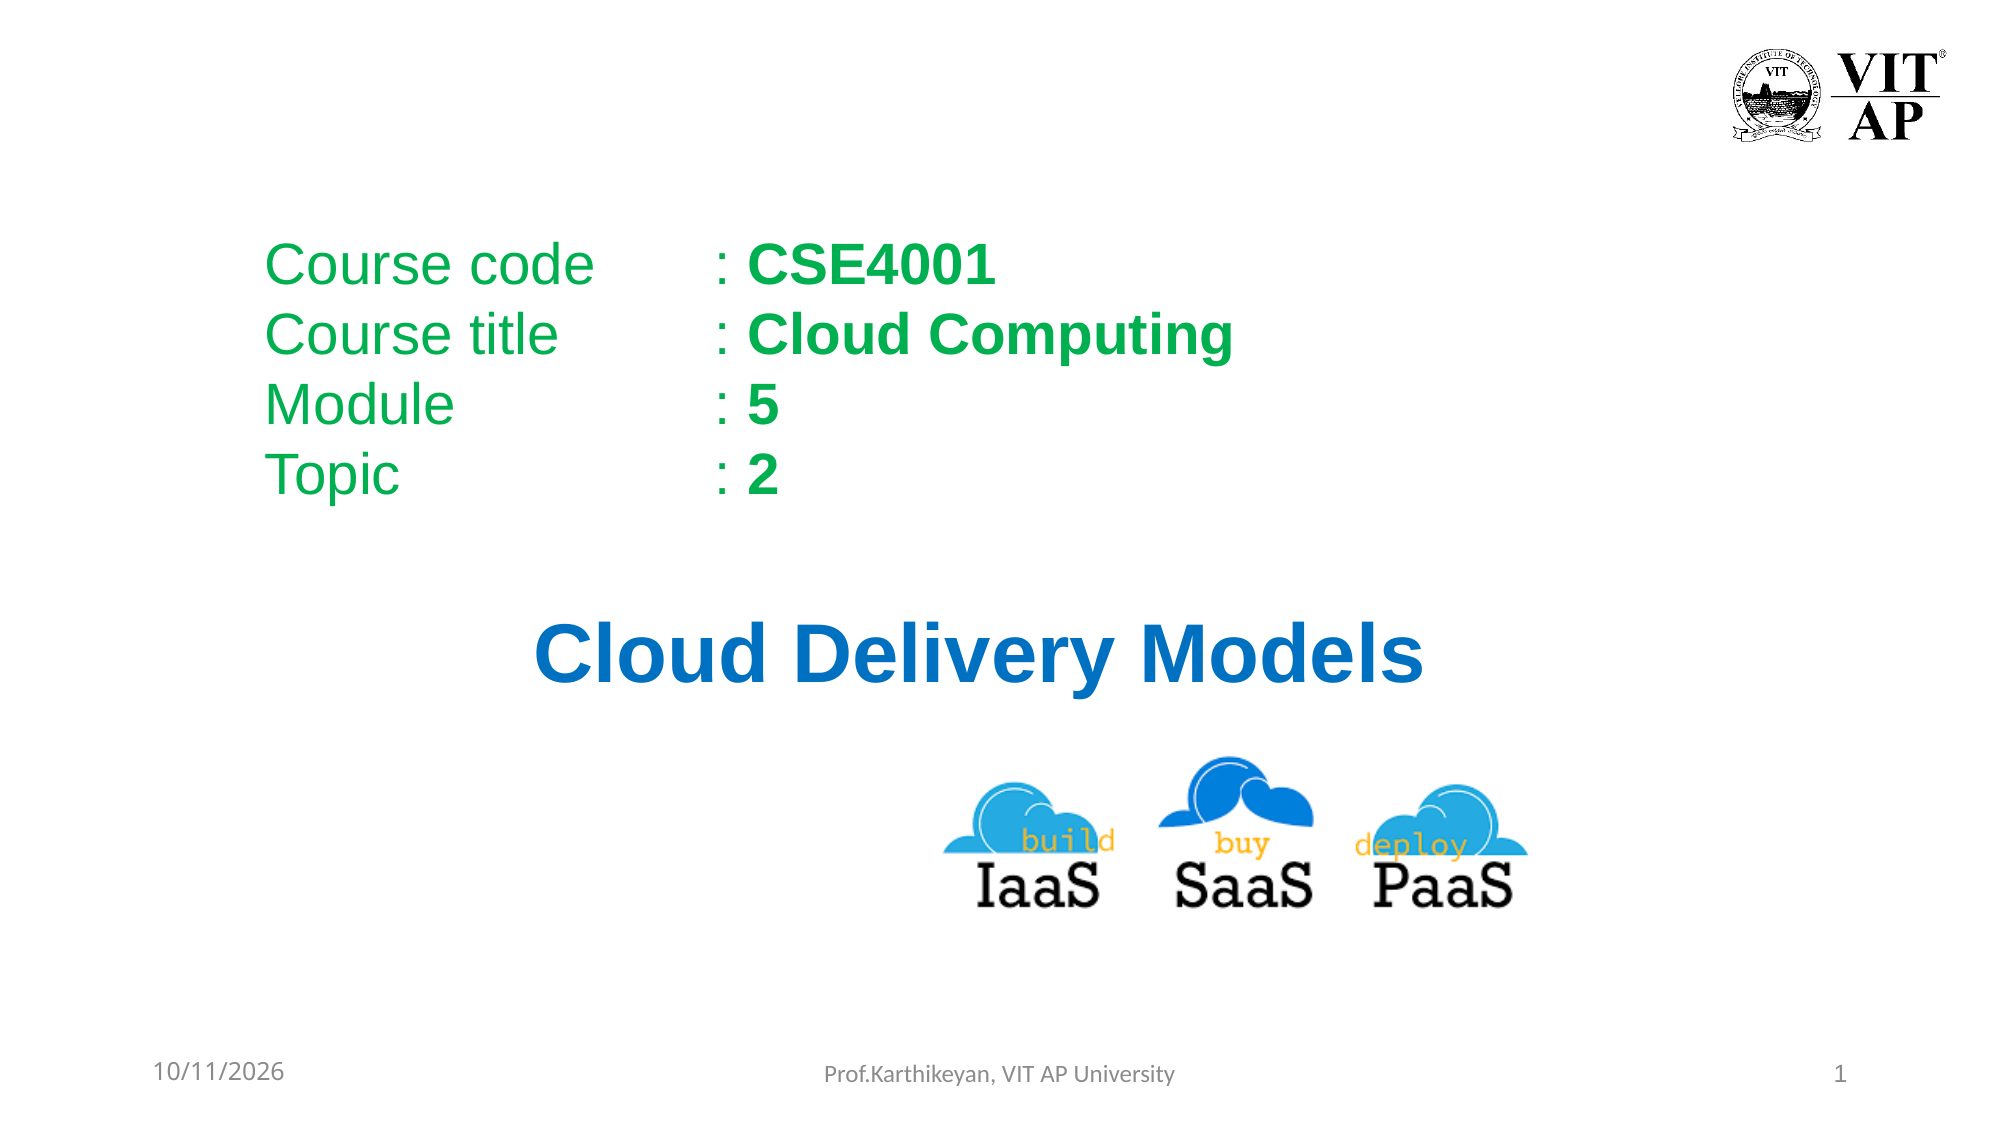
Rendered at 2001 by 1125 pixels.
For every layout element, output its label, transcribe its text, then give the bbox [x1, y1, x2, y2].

subtitle Cloud Delivery Models [230, 603, 1730, 875]
footer Prof.Karthikeyan, VIT AP University [662, 1042, 1338, 1103]
title Course code : CSE4001 Course title : Cloud Computing Module : 5 Topic : 2 [249, 357, 1750, 514]
picture [1729, 45, 1948, 146]
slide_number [137, 1042, 588, 1103]
picture [940, 725, 1533, 934]
slide_number 1 [1412, 1042, 1863, 1103]
